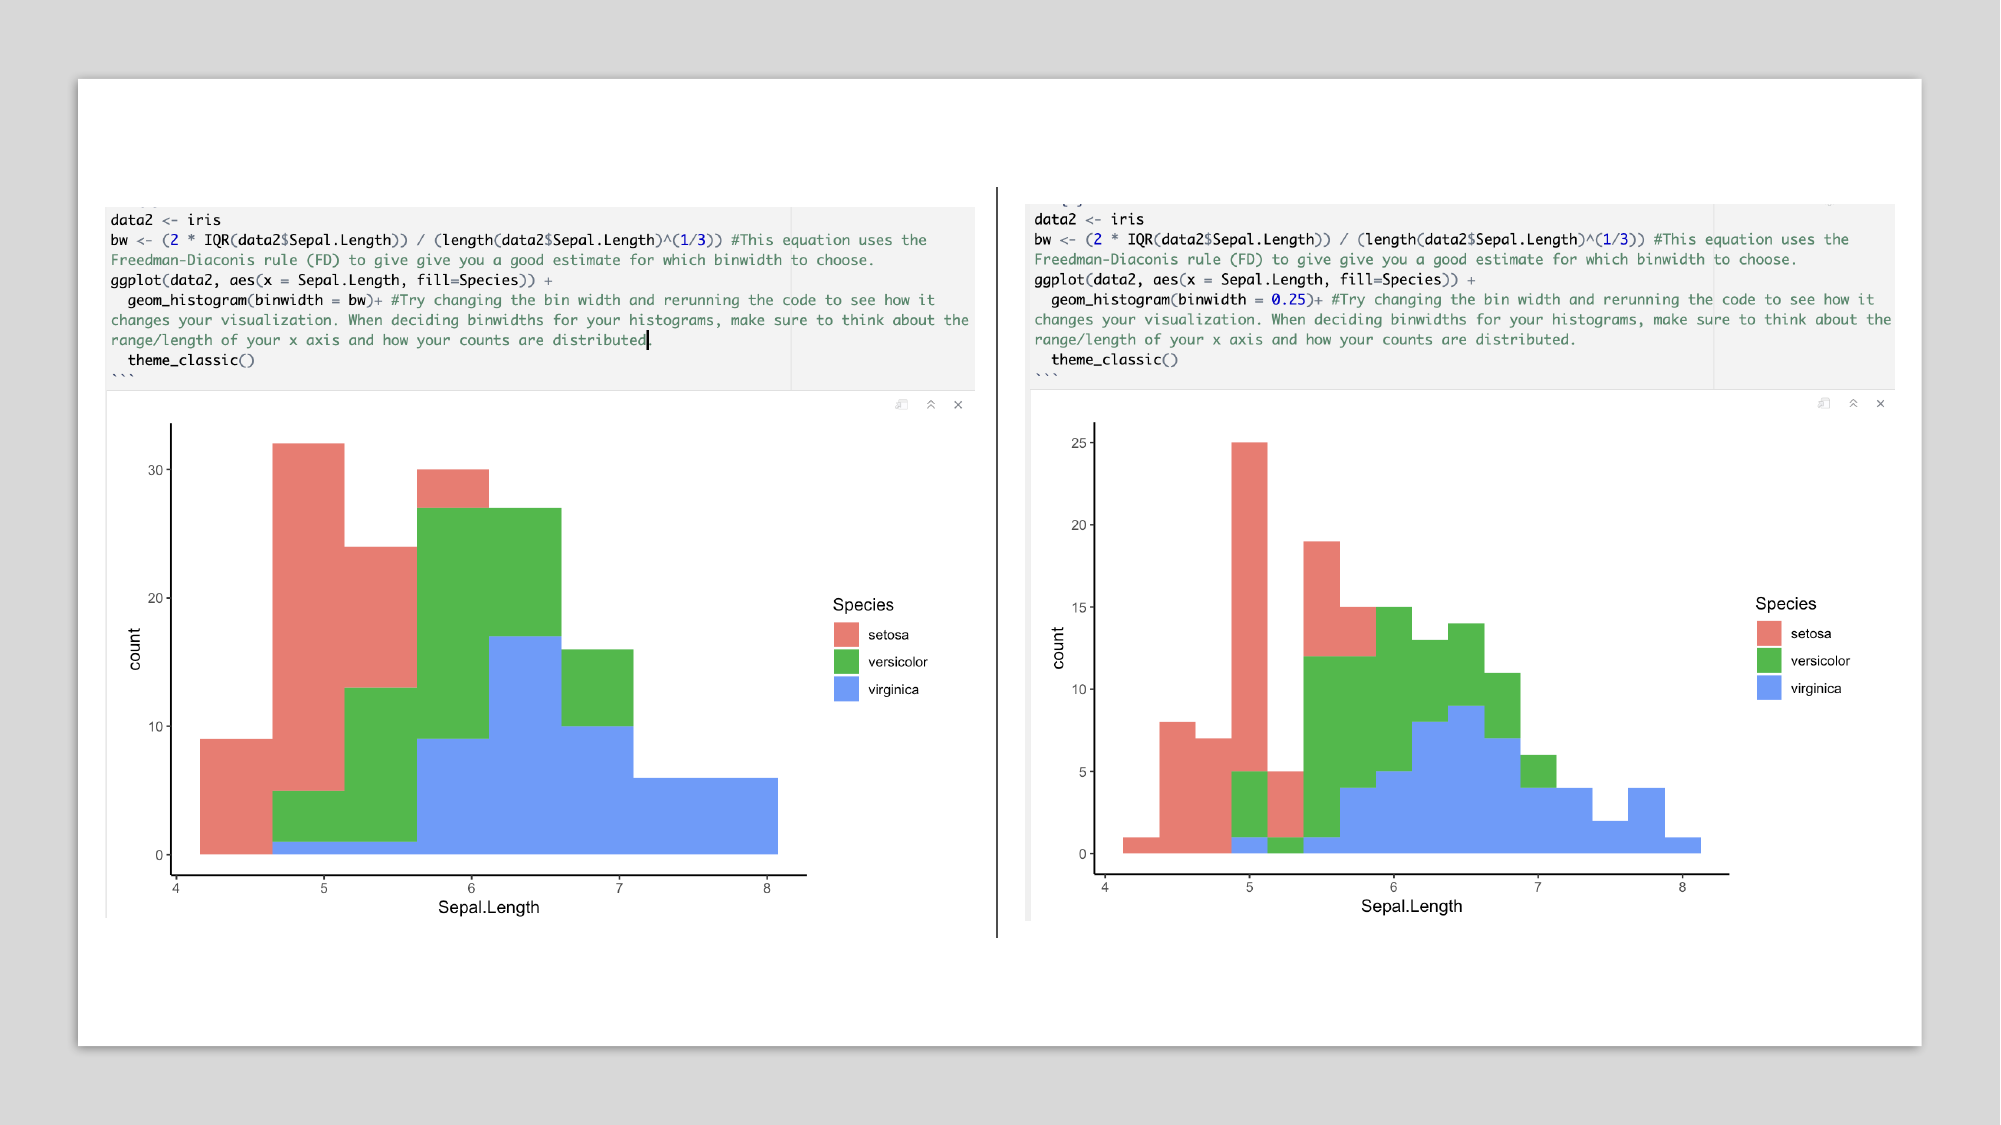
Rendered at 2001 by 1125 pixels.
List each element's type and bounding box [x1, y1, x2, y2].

picture [1025, 203, 1895, 922]
picture [104, 206, 975, 918]
text_box [0, 0, 2000, 1125]
text_box [77, 77, 1923, 1048]
